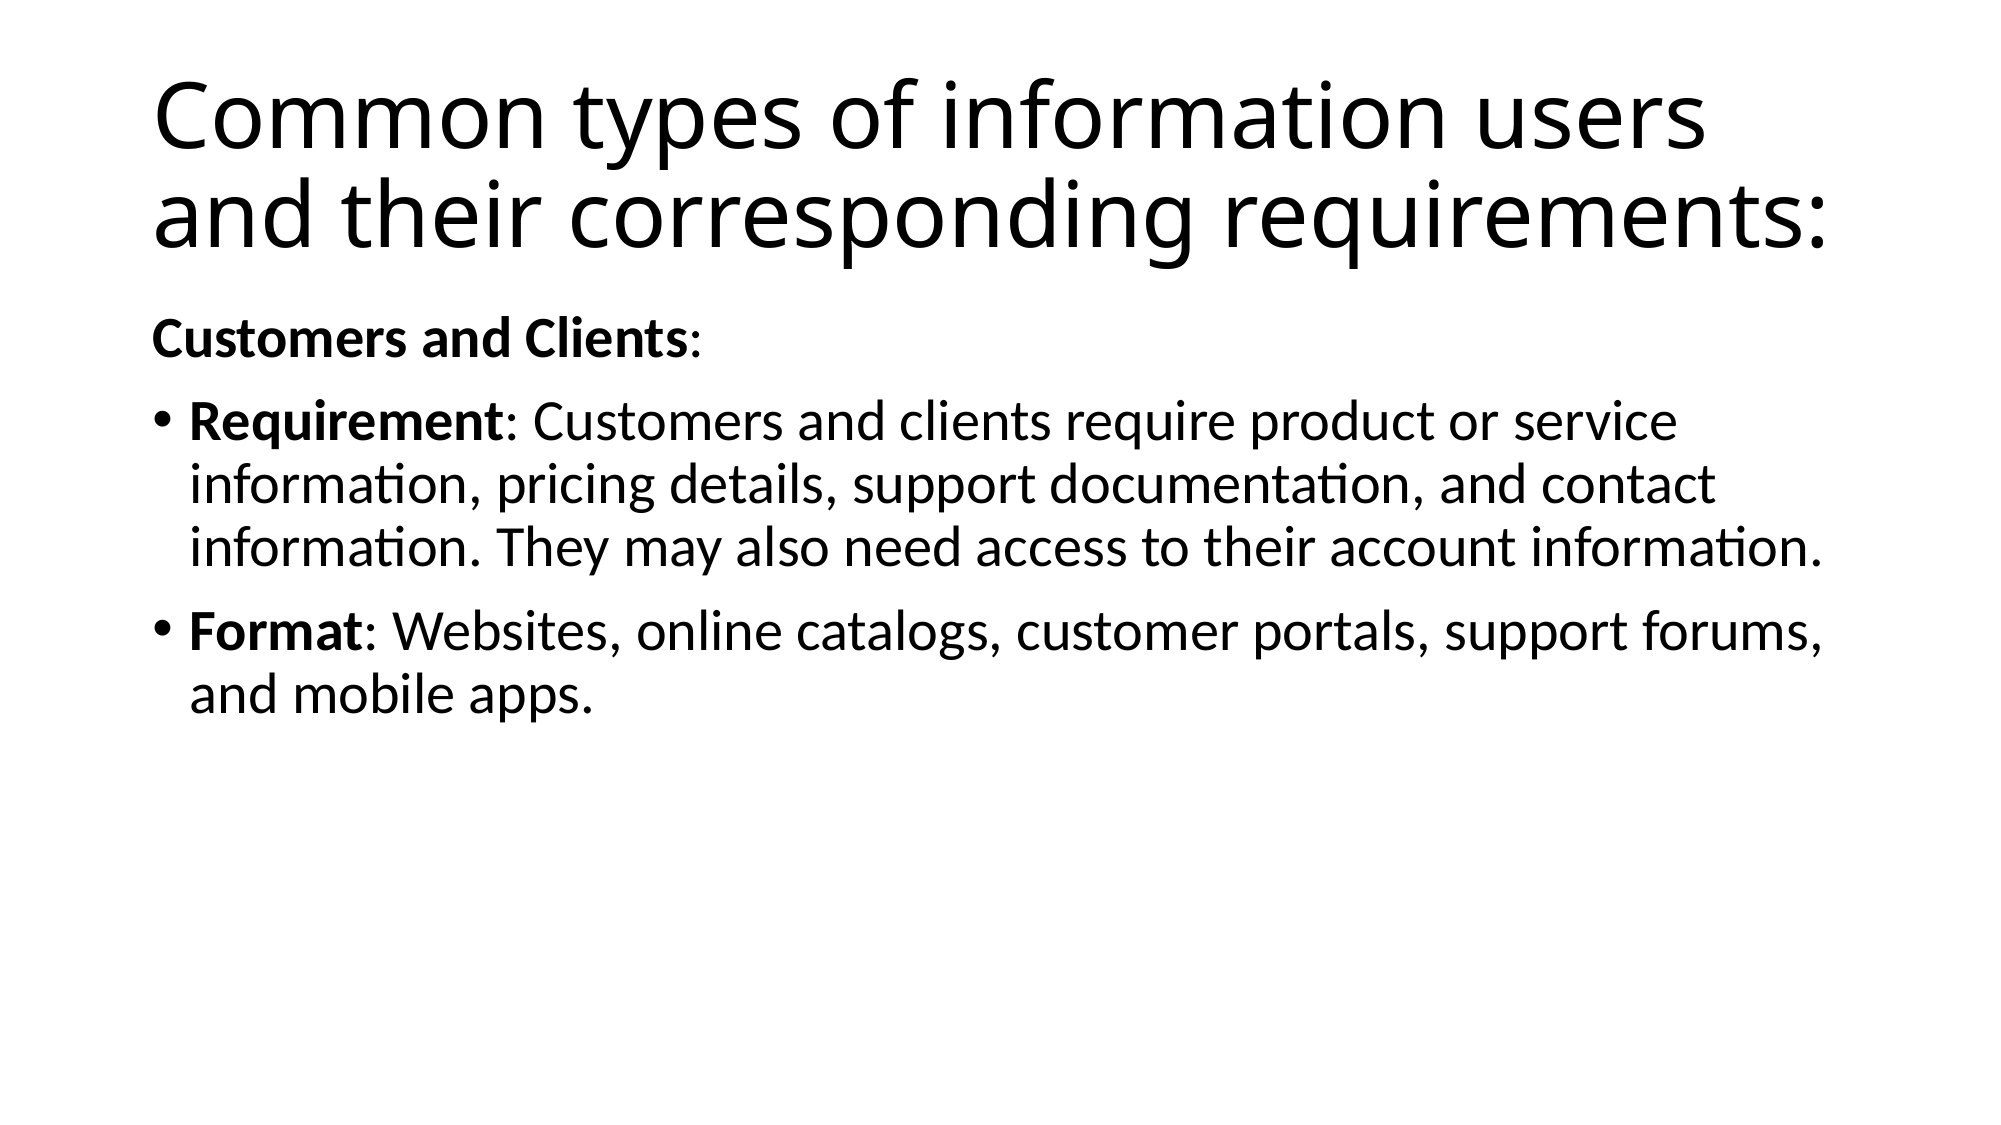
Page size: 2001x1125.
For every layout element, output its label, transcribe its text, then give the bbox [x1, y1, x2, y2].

title Common types of information users and their corresponding requirements: [137, 59, 1863, 278]
list Customers and Clients: Requirement: Customers and clients require product or service information, pricing details, support documentation, and contact information. They may also need access to their account information. Format: Websites, online catalogs, customer portals, support forums, and mobile apps. [137, 299, 1863, 924]
